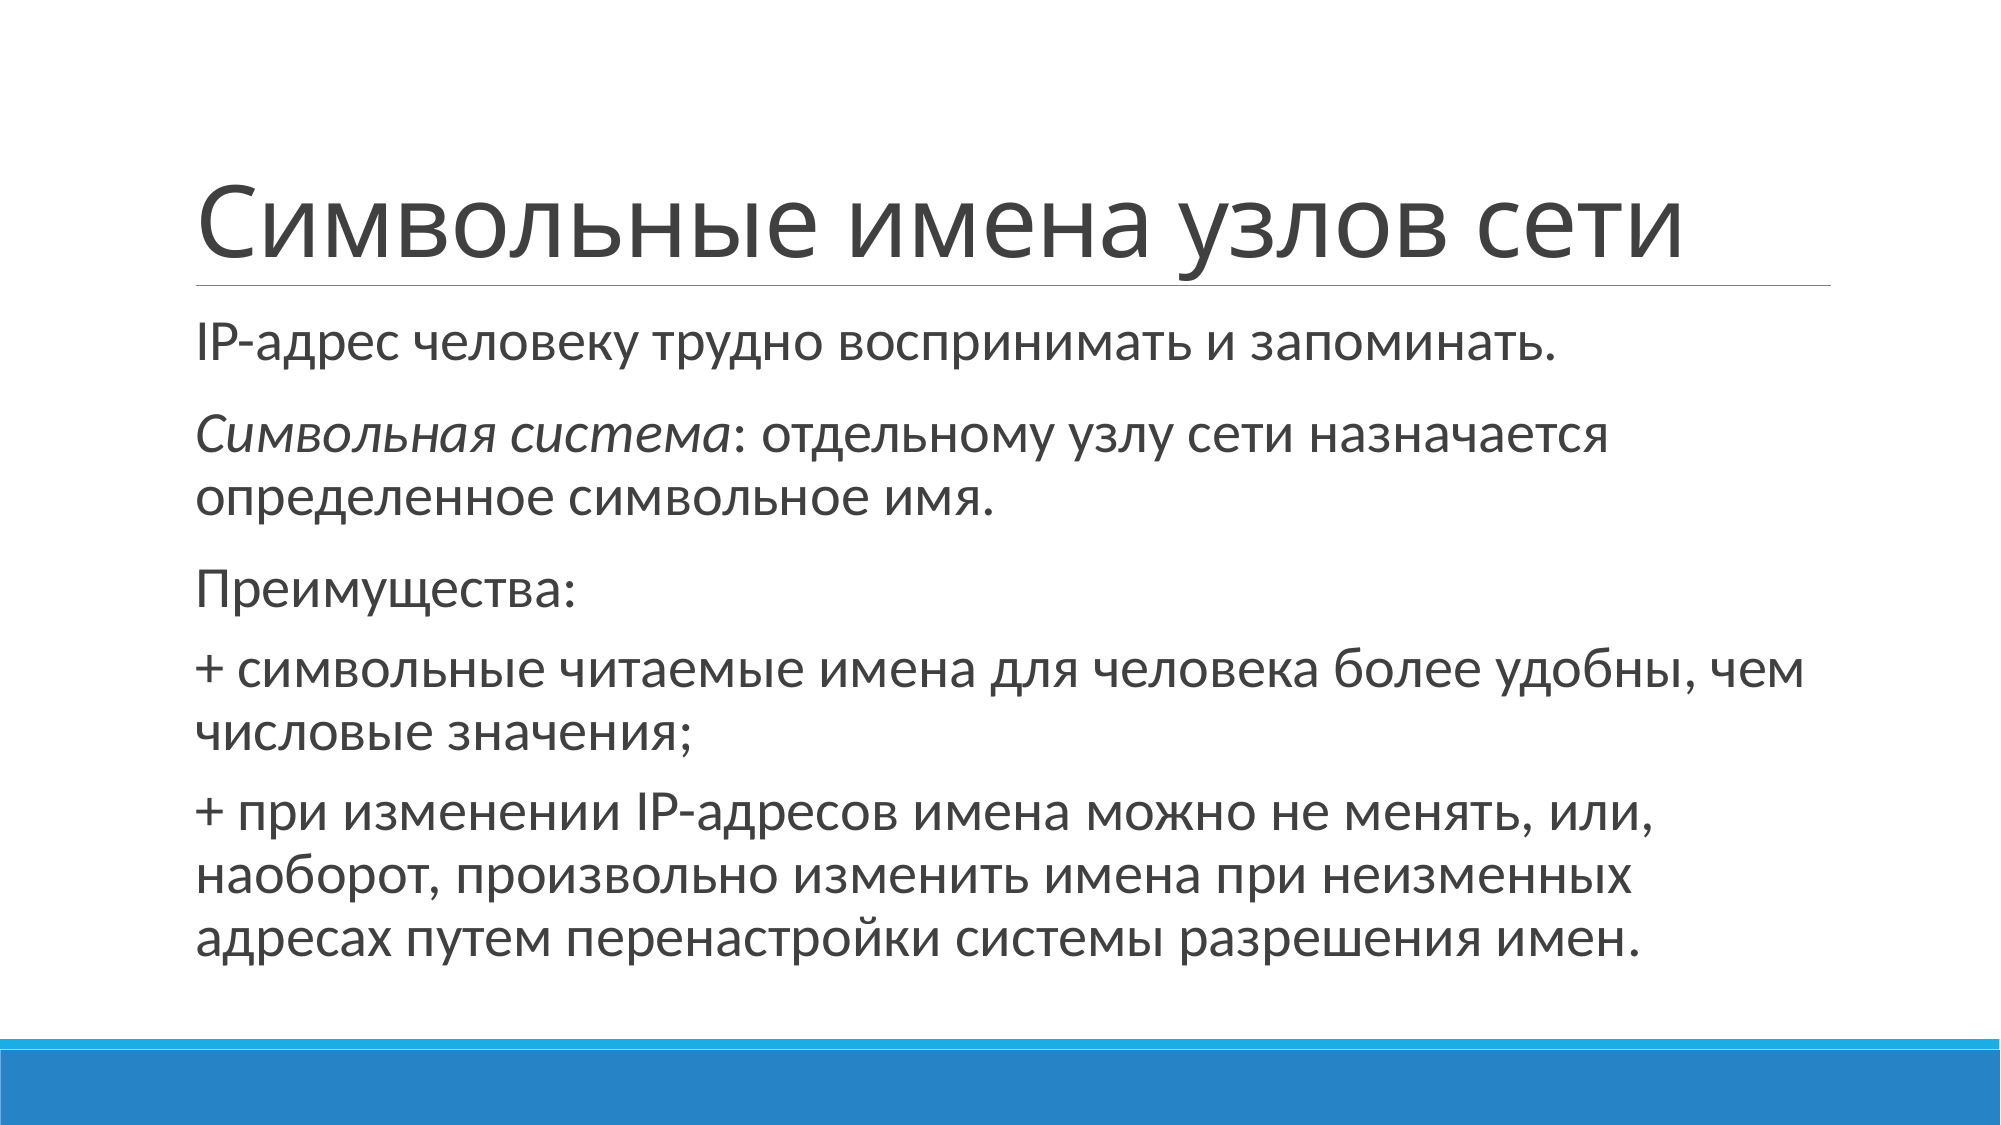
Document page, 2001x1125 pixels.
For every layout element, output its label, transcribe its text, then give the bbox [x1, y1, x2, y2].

list IP-адрес человеку трудно воспринимать и запоминать. Символьная система: отдельному узлу сети назначается определенное символьное имя. Преимущества: + символьные читаемые имена для человека более удобны, чем числовые значения; + при изменении IP-адресов имена можно не менять, или, наоборот, произвольно изменить имена при неизменных адресах путем перенастройки системы разрешения имен. [180, 302, 1830, 1013]
title Символьные имена узлов сети [180, 47, 1830, 285]
